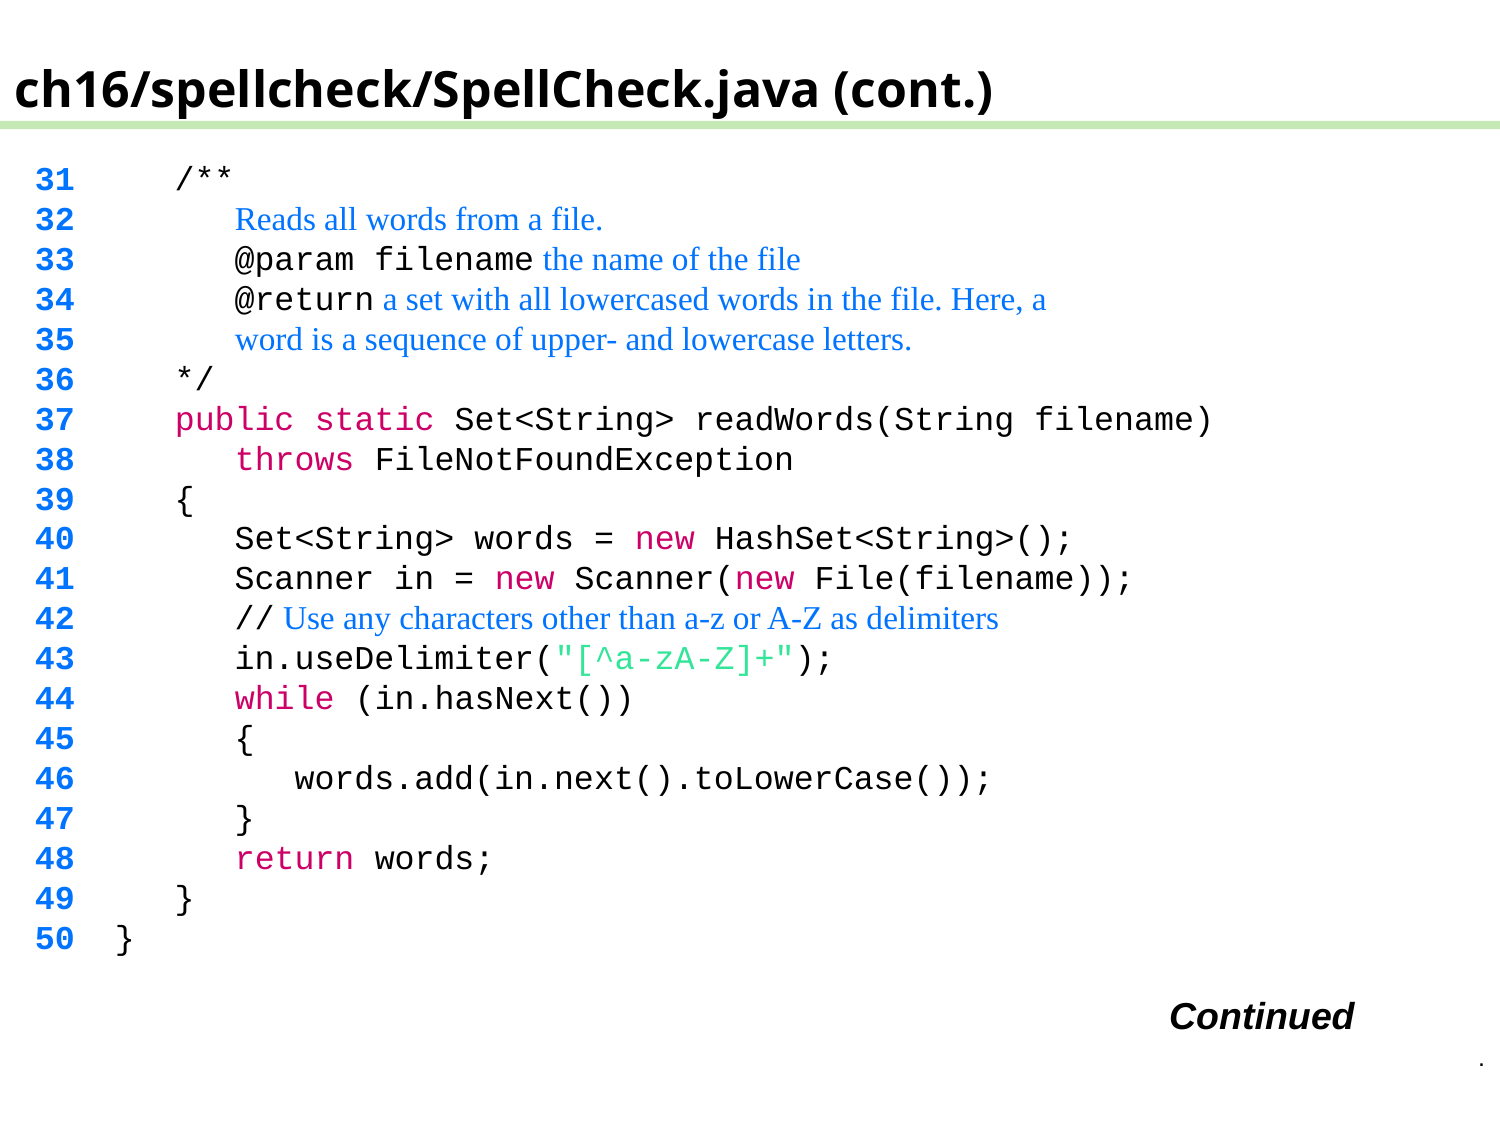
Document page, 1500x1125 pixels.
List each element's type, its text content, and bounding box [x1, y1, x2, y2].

text_box 31 /** 32 Reads all words from a file. 33 @param filename the name of the file 34 @return a set with all lowercased words in the file. Here, a 35 word is a sequence of upper- and lowercase letters. 36 */ 37 public static Set<String> readWords(String filename) 38 throws FileNotFoundException 39 { 40 Set<String> words = new HashSet<String>(); 41 Scanner in = new Scanner(new File(filename)); 42 // Use any characters other than a-z or A-Z as delimiters 43 in.useDelimiter("[^a-zA-Z]+"); 44 while (in.hasNext()) 45 { 46 words.add(in.next().toLowerCase()); 47 } 48 return words; 49 } 50 } [0, 149, 1500, 964]
text_box Continued [1154, 985, 1405, 1045]
text_box ch16/spellcheck/SpellCheck.java (cont.) [0, 49, 1150, 125]
